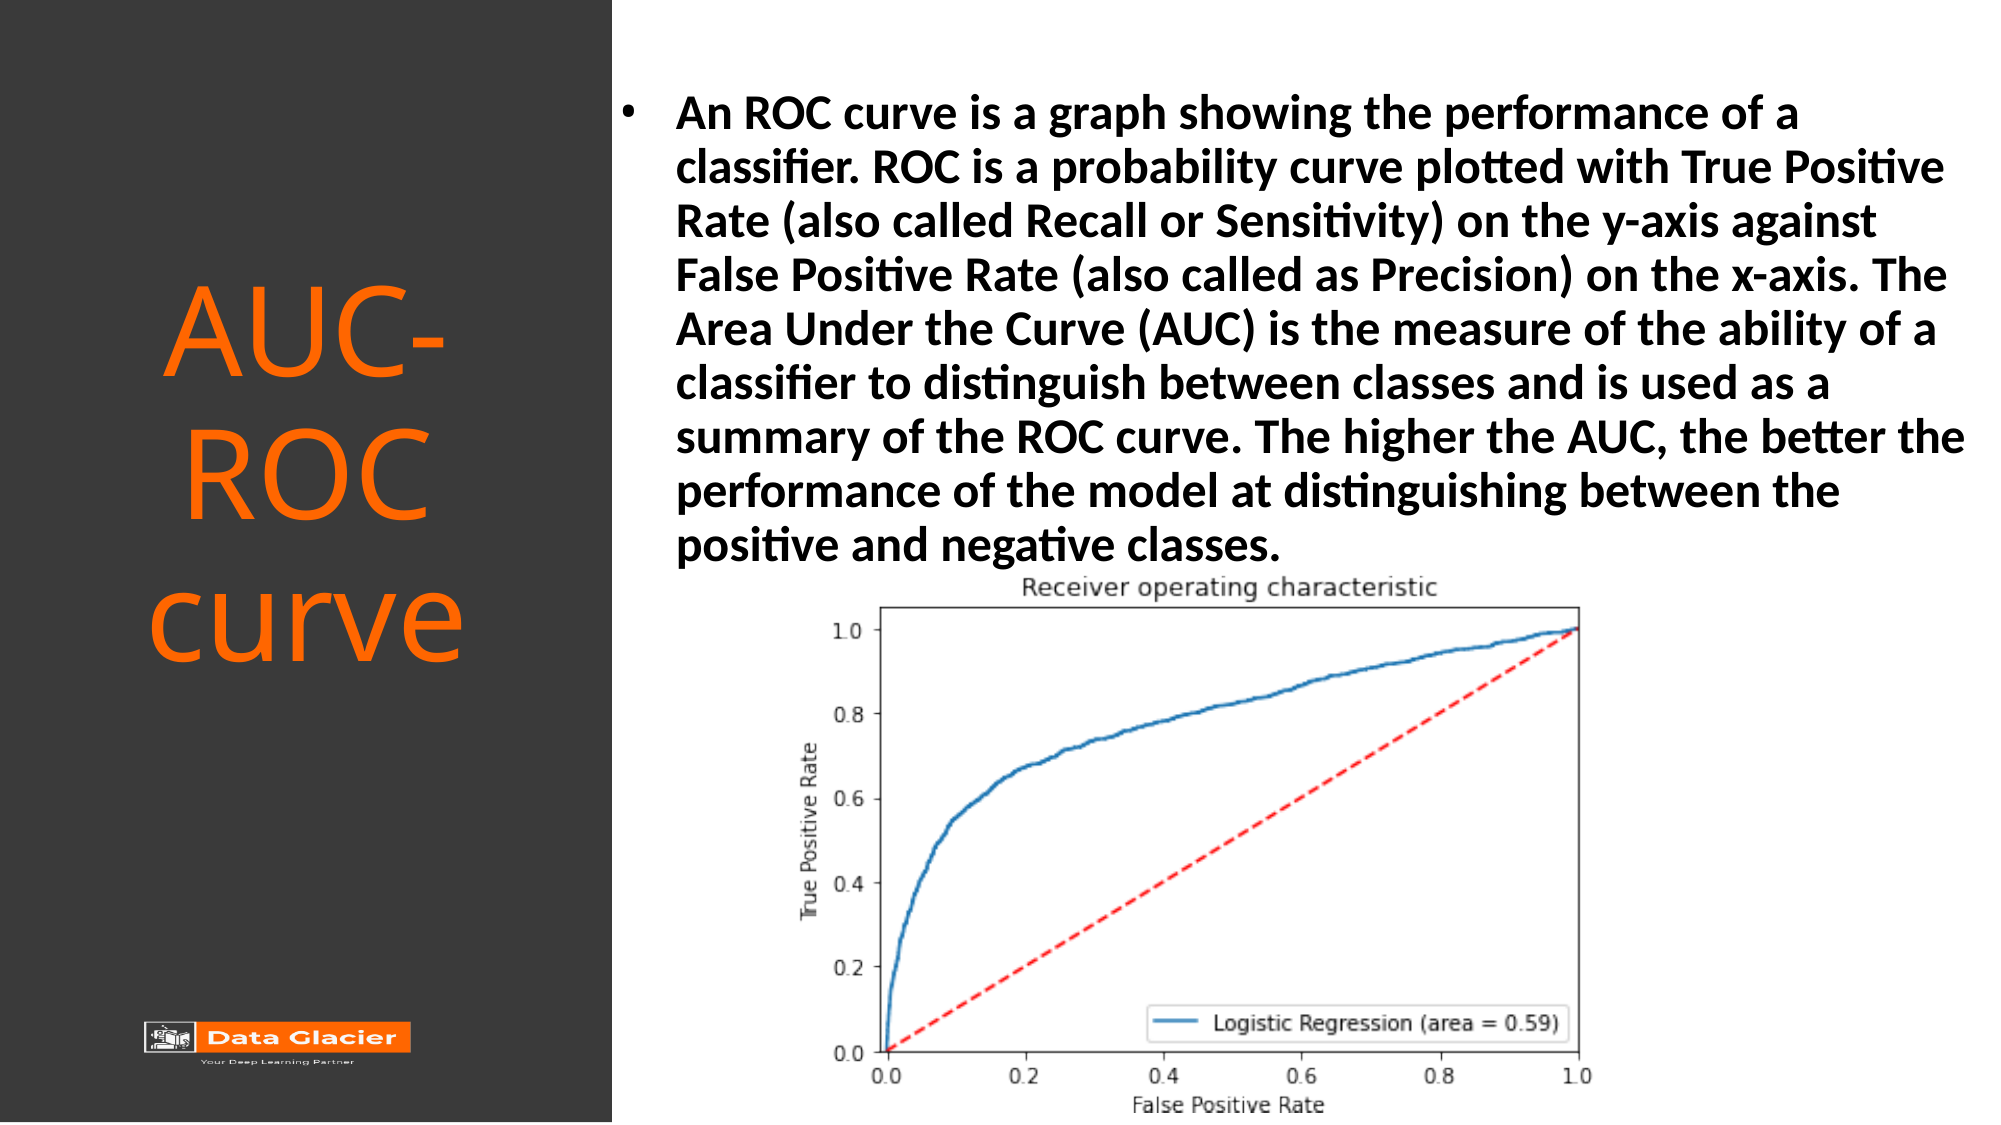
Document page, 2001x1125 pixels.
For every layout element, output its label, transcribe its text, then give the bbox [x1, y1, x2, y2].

text_box An ROC curve is a graph showing the performance of a classifier. ROC is a probability curve plotted with True Positive Rate (also called Recall or Sensitivity) on the y-axis against False Positive Rate (also called as Precision) on the x-axis. The Area Under the Curve (AUC) is the measure of the ability of a classifier to distinguish between classes and is used as a summary of the ROC curve. The higher the AUC, the better the performance of the model at distinguishing between the positive and negative classes. [617, 78, 1970, 573]
picture [141, 961, 414, 1125]
picture [788, 562, 1610, 1113]
title AUC-ROC curve [15, 257, 539, 687]
text_box [0, 0, 612, 1123]
